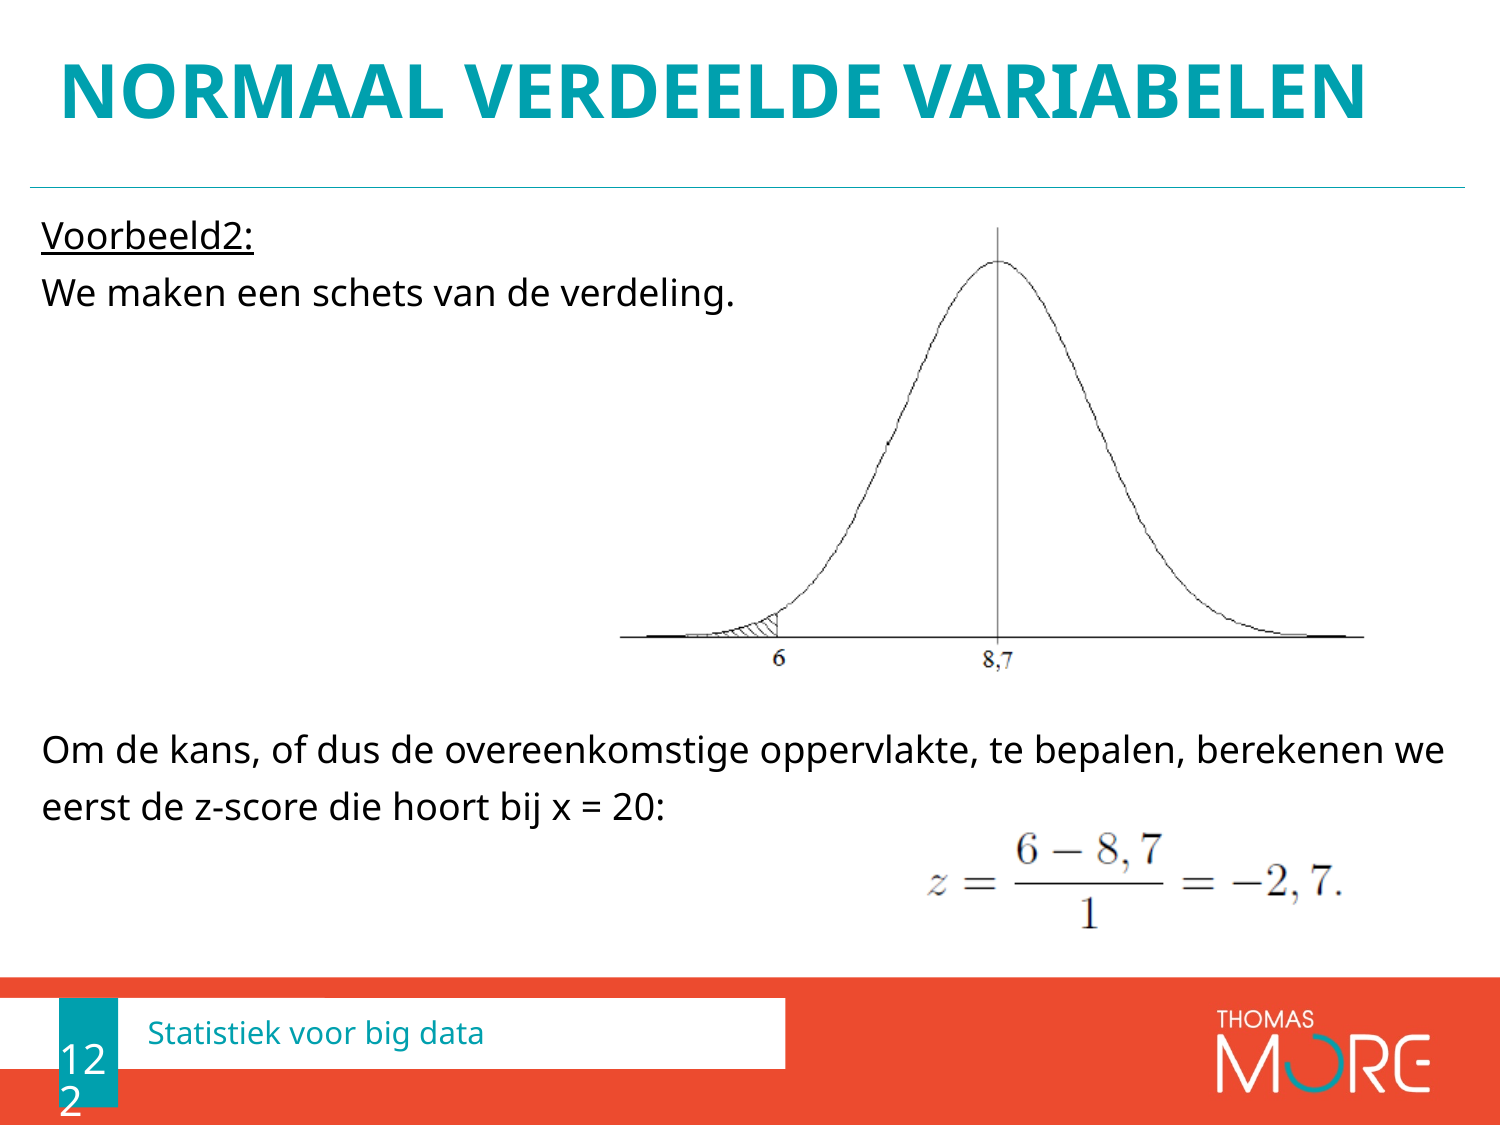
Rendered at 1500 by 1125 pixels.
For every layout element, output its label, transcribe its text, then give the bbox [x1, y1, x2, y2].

footer Statistiek voor big data [123, 998, 786, 1069]
picture [867, 803, 1395, 960]
list Voorbeeld2: We maken een schets van de verdeling. Om de kans, of dus de overeenkomstige oppervlakte, te bepalen, berekenen we eerst de z-score die hoort bij x = 20: [0, 188, 1500, 998]
slide_number 122 [59, 998, 119, 1108]
picture [548, 207, 1462, 715]
picture [1187, 998, 1459, 1122]
title Normaal verdeelde variabelen [0, 0, 1500, 188]
